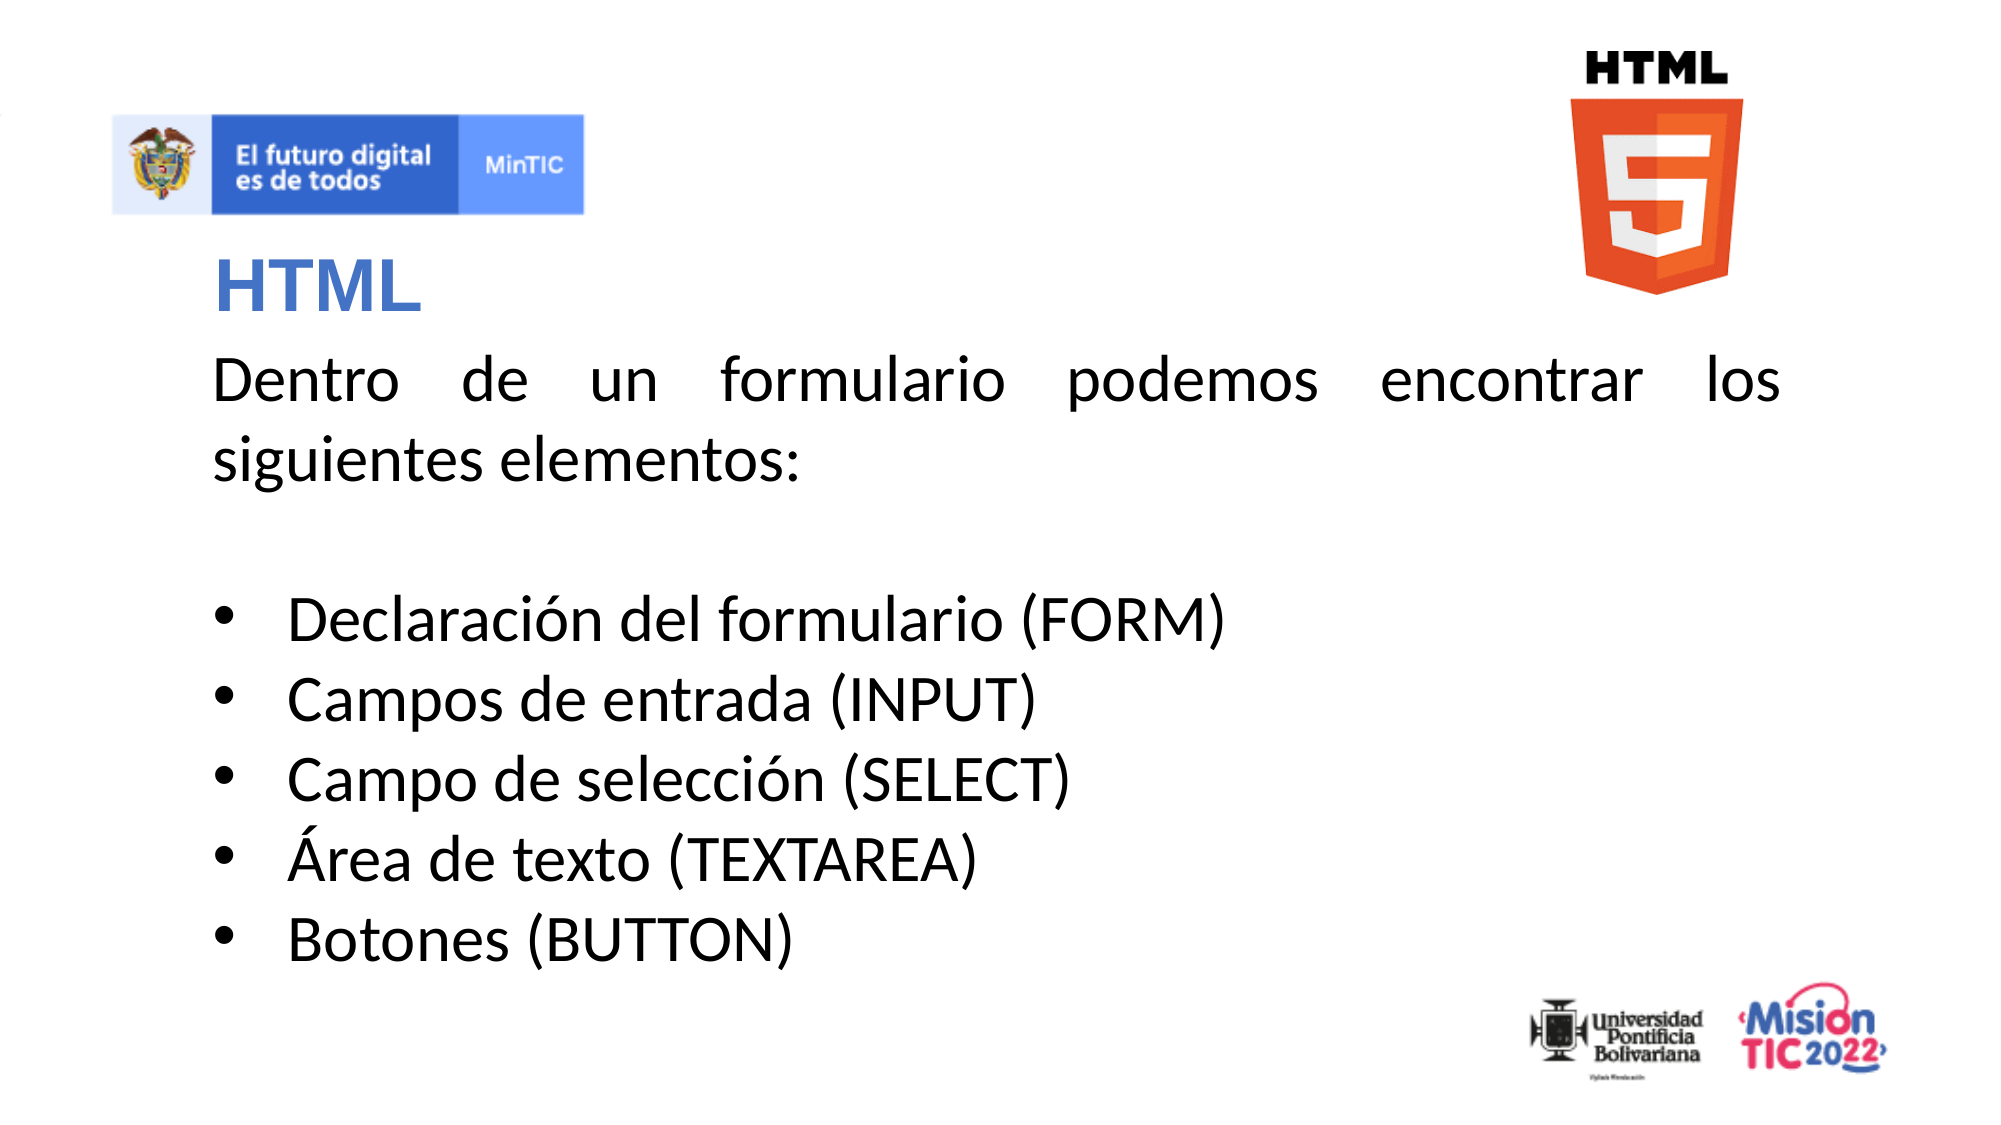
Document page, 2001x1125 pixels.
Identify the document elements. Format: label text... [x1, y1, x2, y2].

picture [0, 1, 2000, 1124]
text_box Dentro de un formulario podemos encontrar los siguientes elementos: Declaración del formulario (FORM) Campos de entrada (INPUT) Campo de selección (SELECT) Área de texto (TEXTAREA) Botones (BUTTON) [197, 327, 1798, 982]
text_box HTML [199, 229, 1331, 327]
